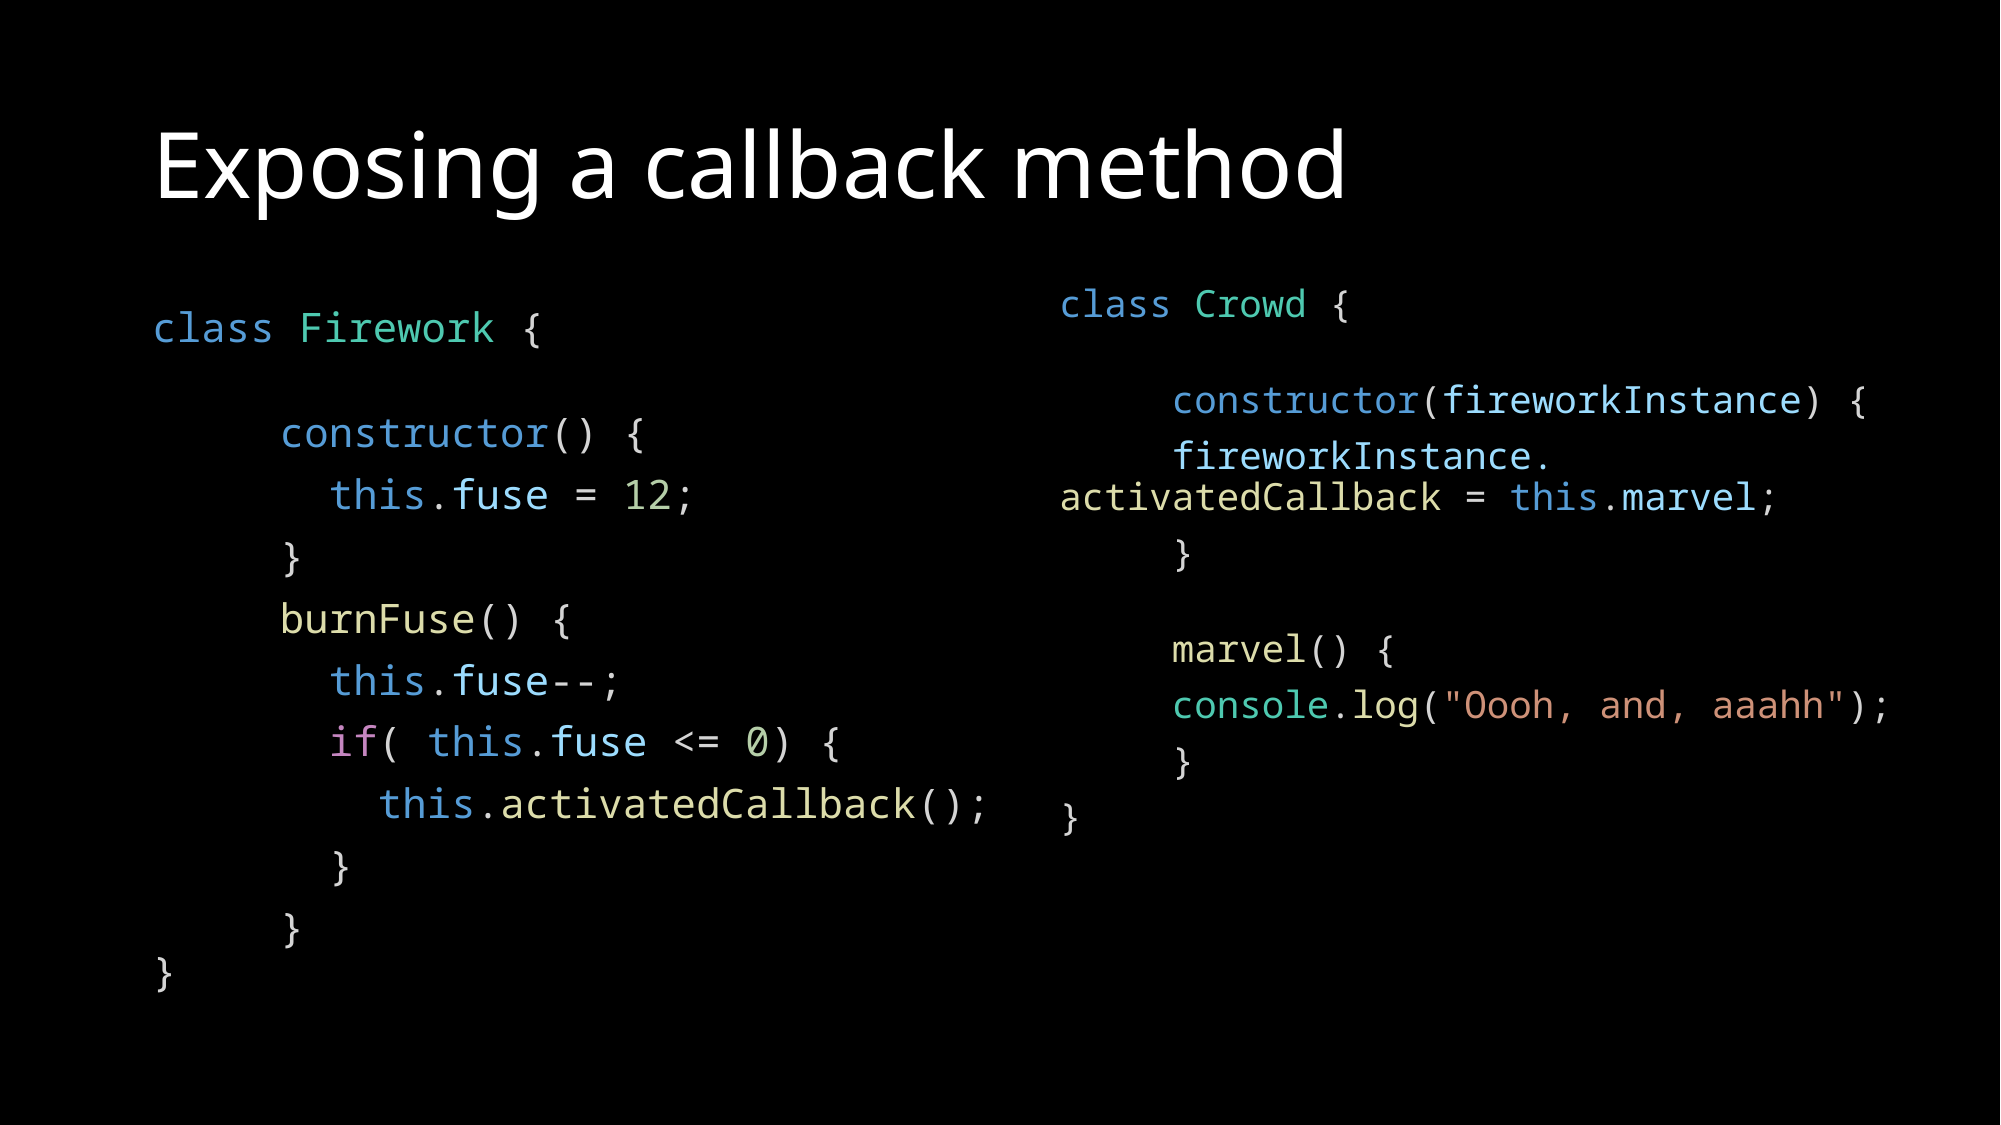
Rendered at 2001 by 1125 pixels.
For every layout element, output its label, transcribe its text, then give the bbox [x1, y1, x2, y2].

title Exposing a callback method [137, 59, 1863, 278]
list class Firework { constructor() { this.fuse = 12; } burnFuse() { this.fuse--; if( this.fuse <= 0) { this.activatedCallback(); } } } [137, 299, 1055, 1014]
text_box class Crowd { constructor(fireworkInstance) { fireworkInstance. activatedCallback = this.marvel; } marvel() { console.log("Oooh, and, aaahh"); } } [1044, 277, 1961, 992]
